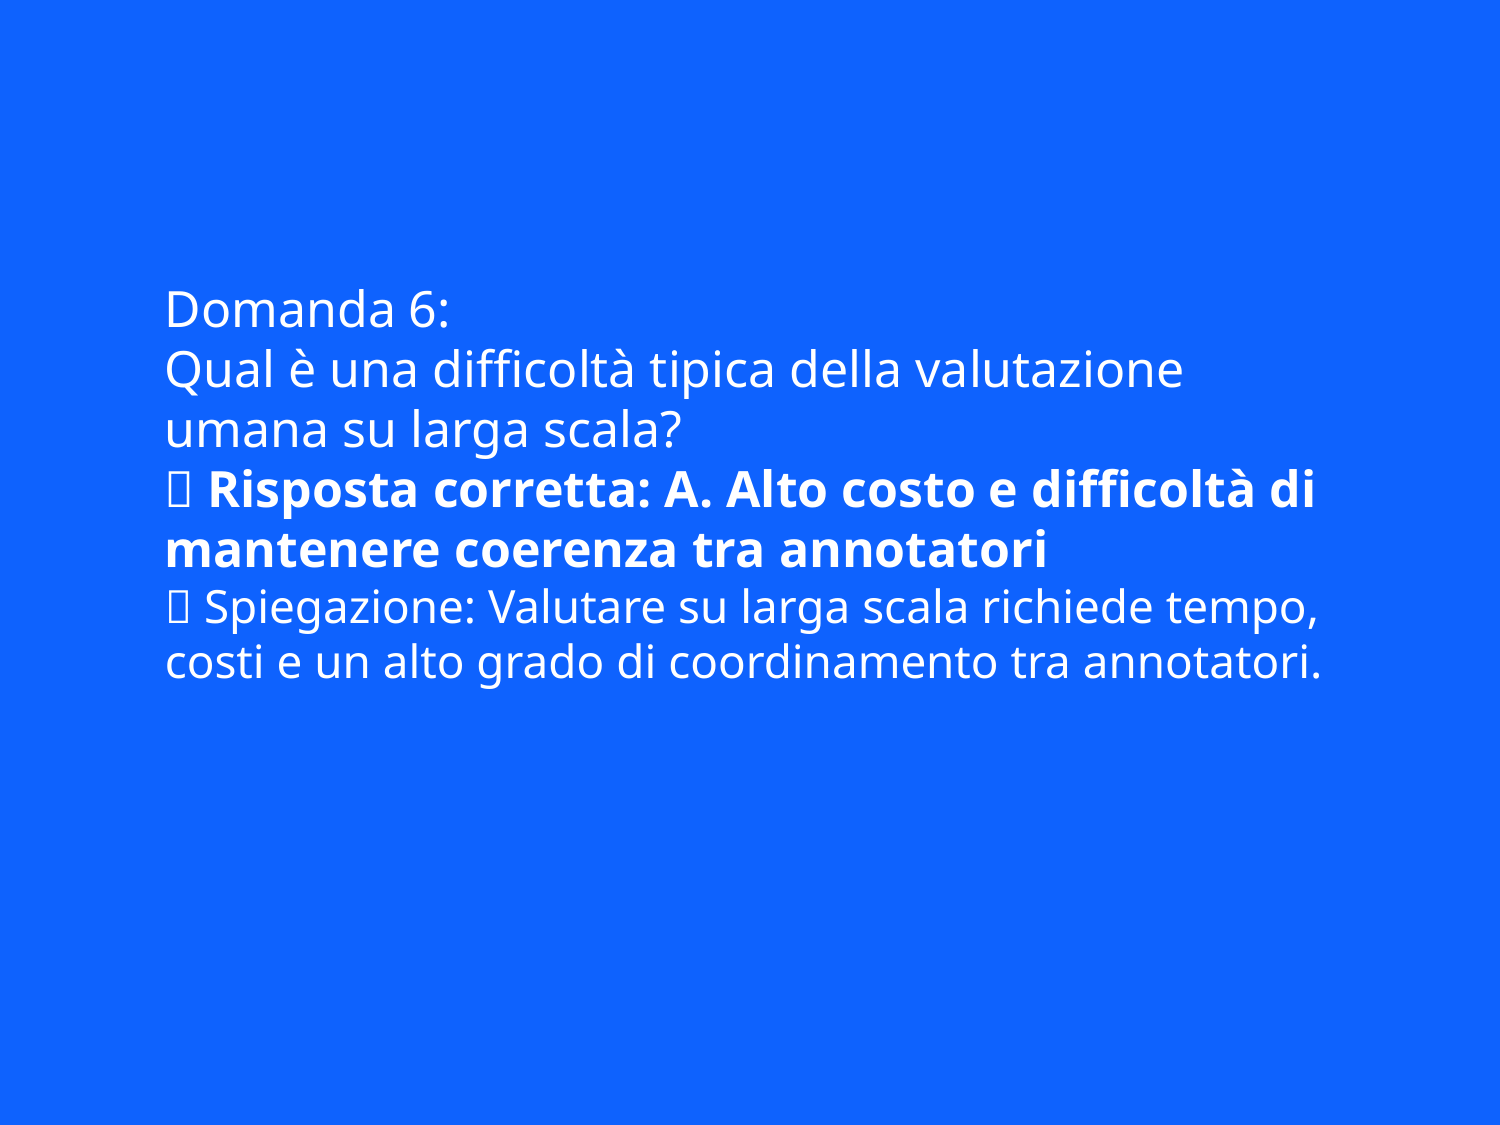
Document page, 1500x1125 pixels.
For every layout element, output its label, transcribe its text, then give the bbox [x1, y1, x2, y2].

text_box Domanda 6: Qual è una difficoltà tipica della valutazione umana su larga scala? ✅ Risposta corretta: A. Alto costo e difficoltà di mantenere coerenza tra annotatori 📘 Spiegazione: Valutare su larga scala richiede tempo, costi e un alto grado di coordinamento tra annotatori. [149, 224, 1350, 695]
